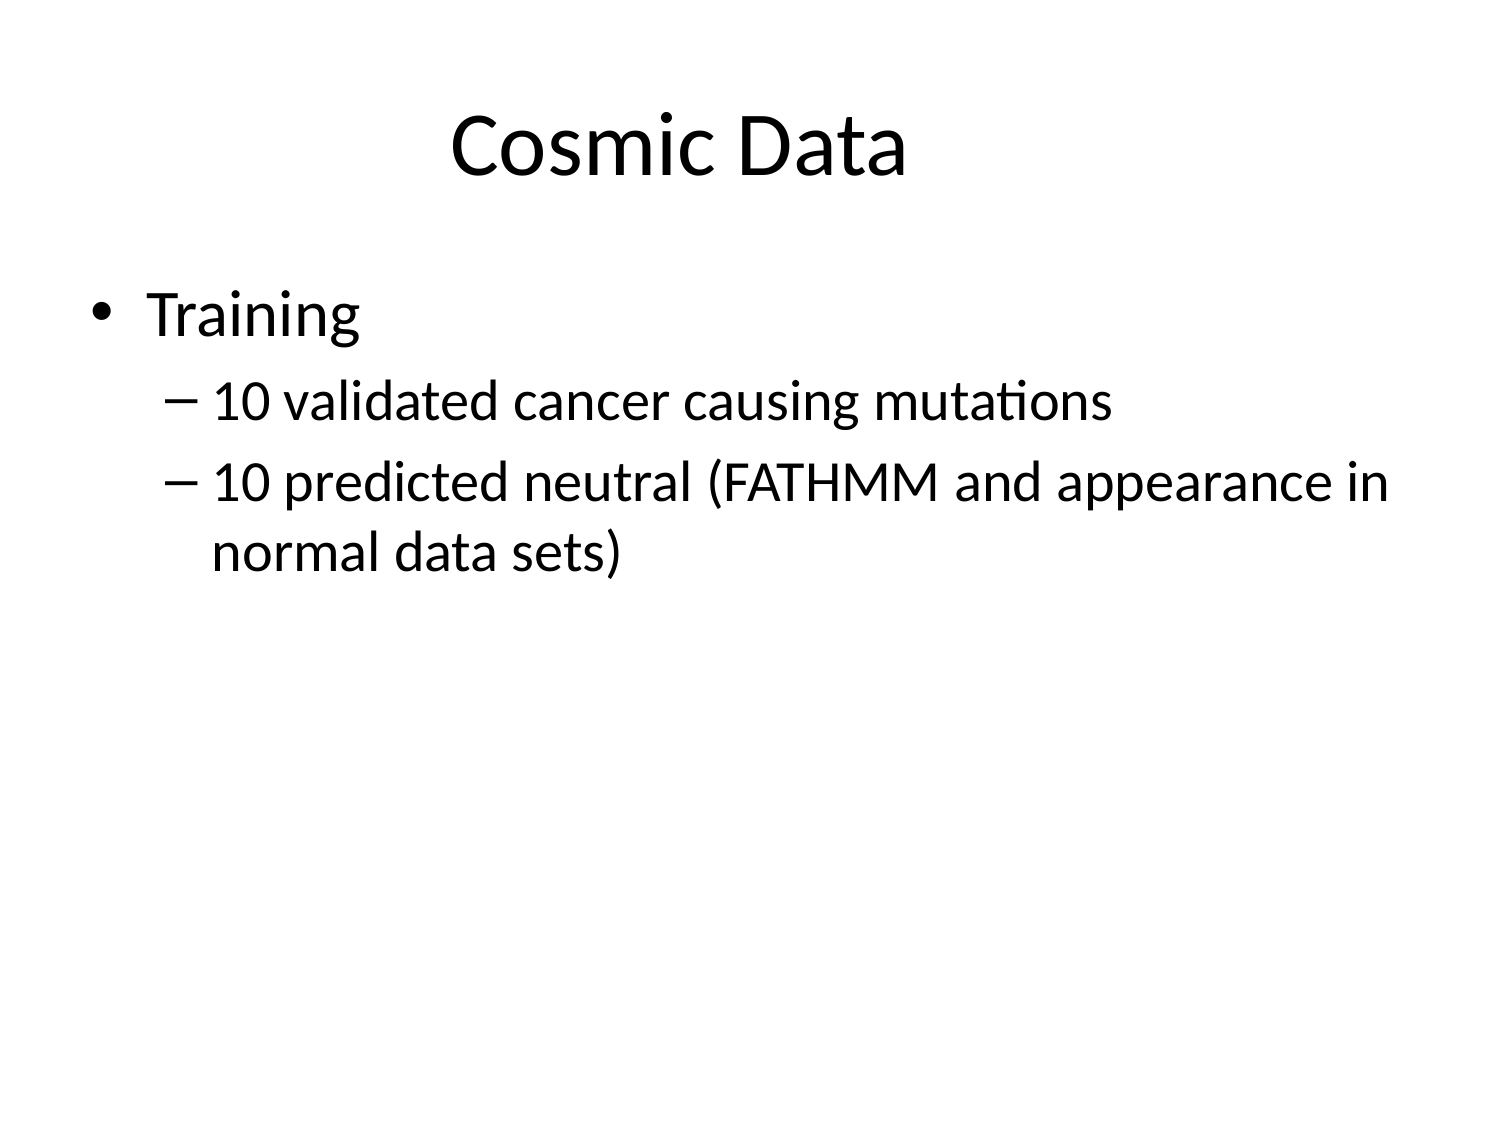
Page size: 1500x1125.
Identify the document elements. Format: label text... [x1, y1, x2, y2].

list Training 10 validated cancer causing mutations 10 predicted neutral (FATHMM and appearance in normal data sets) [75, 262, 1425, 1005]
title Cosmic Data [75, 45, 1425, 233]
